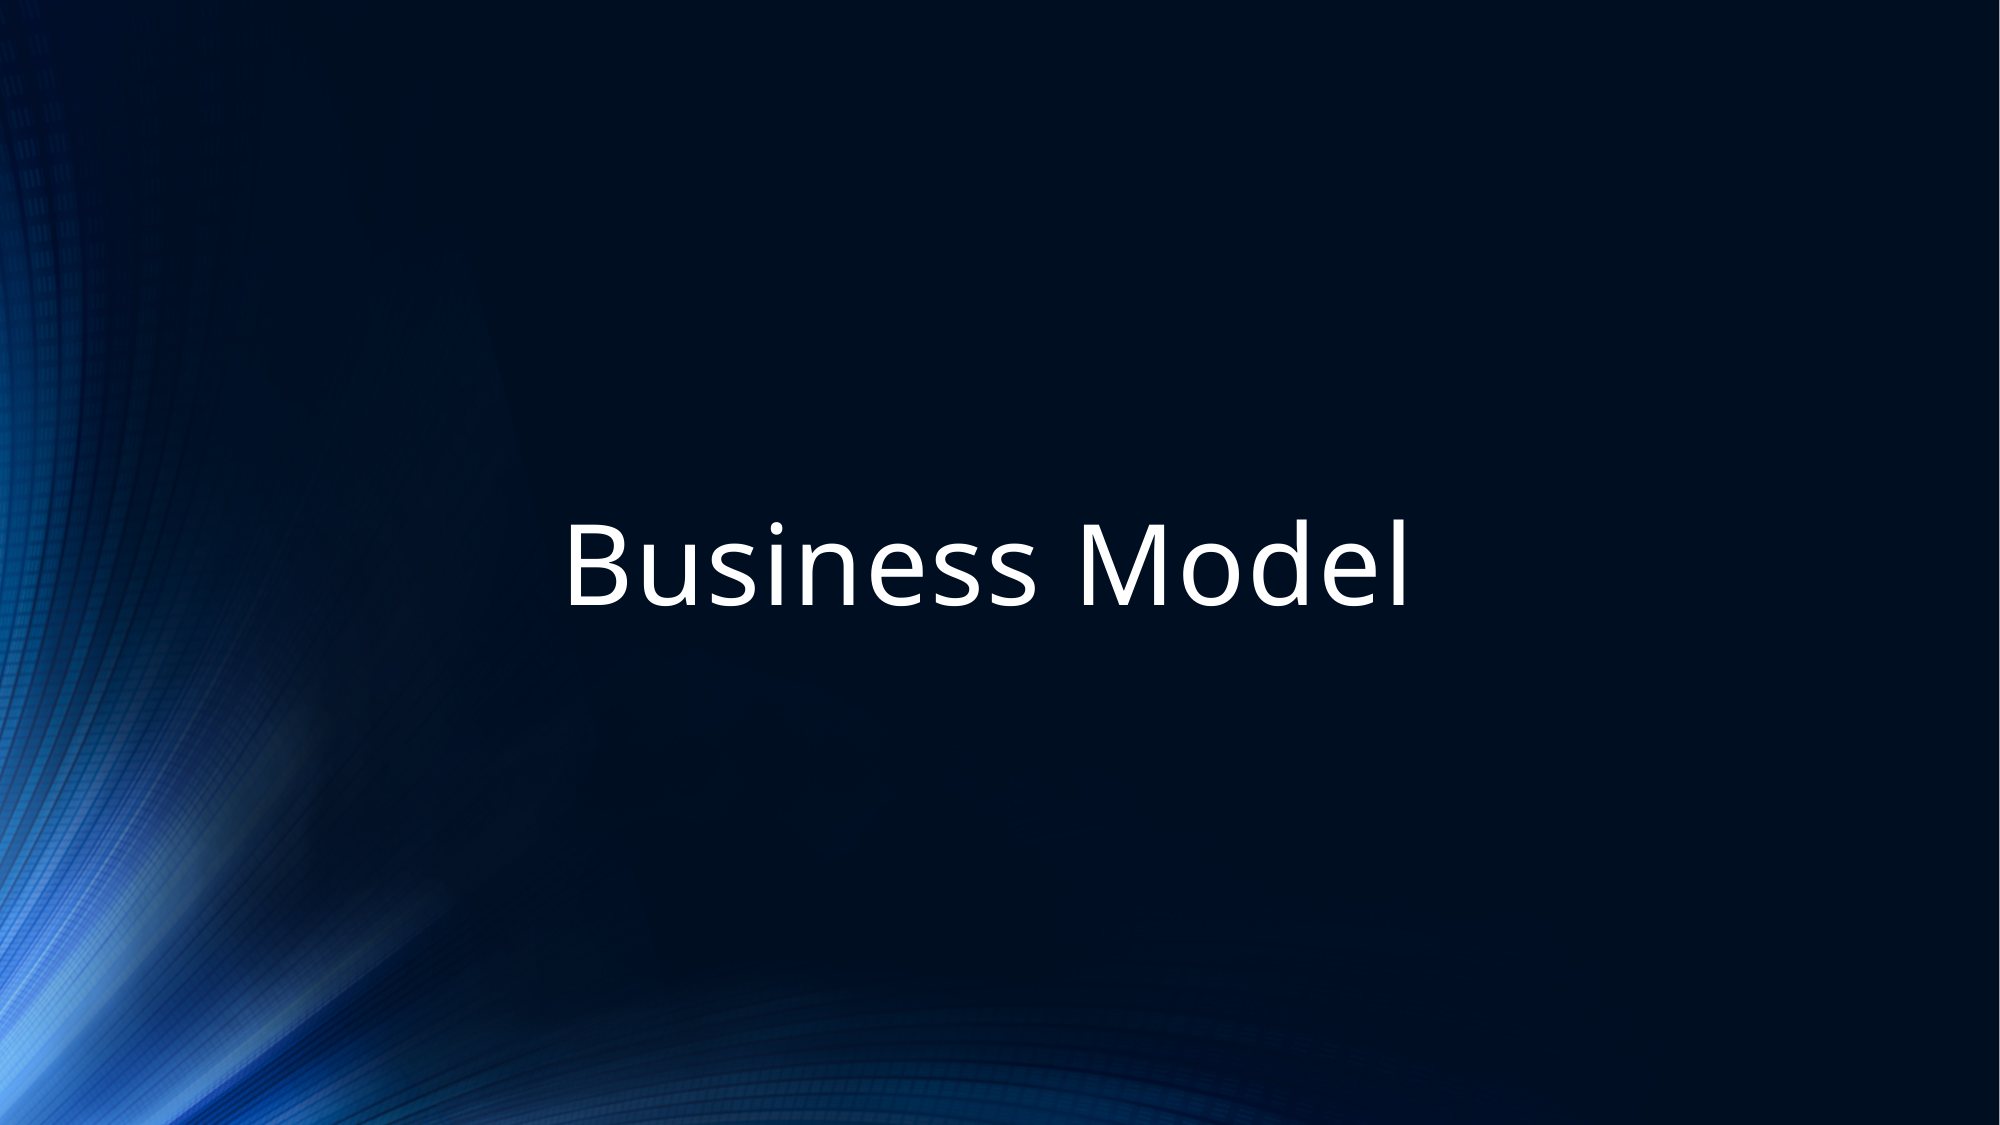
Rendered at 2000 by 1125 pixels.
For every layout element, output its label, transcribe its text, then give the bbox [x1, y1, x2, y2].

title Business Model [237, 412, 1738, 638]
picture [0, 0, 2000, 1125]
